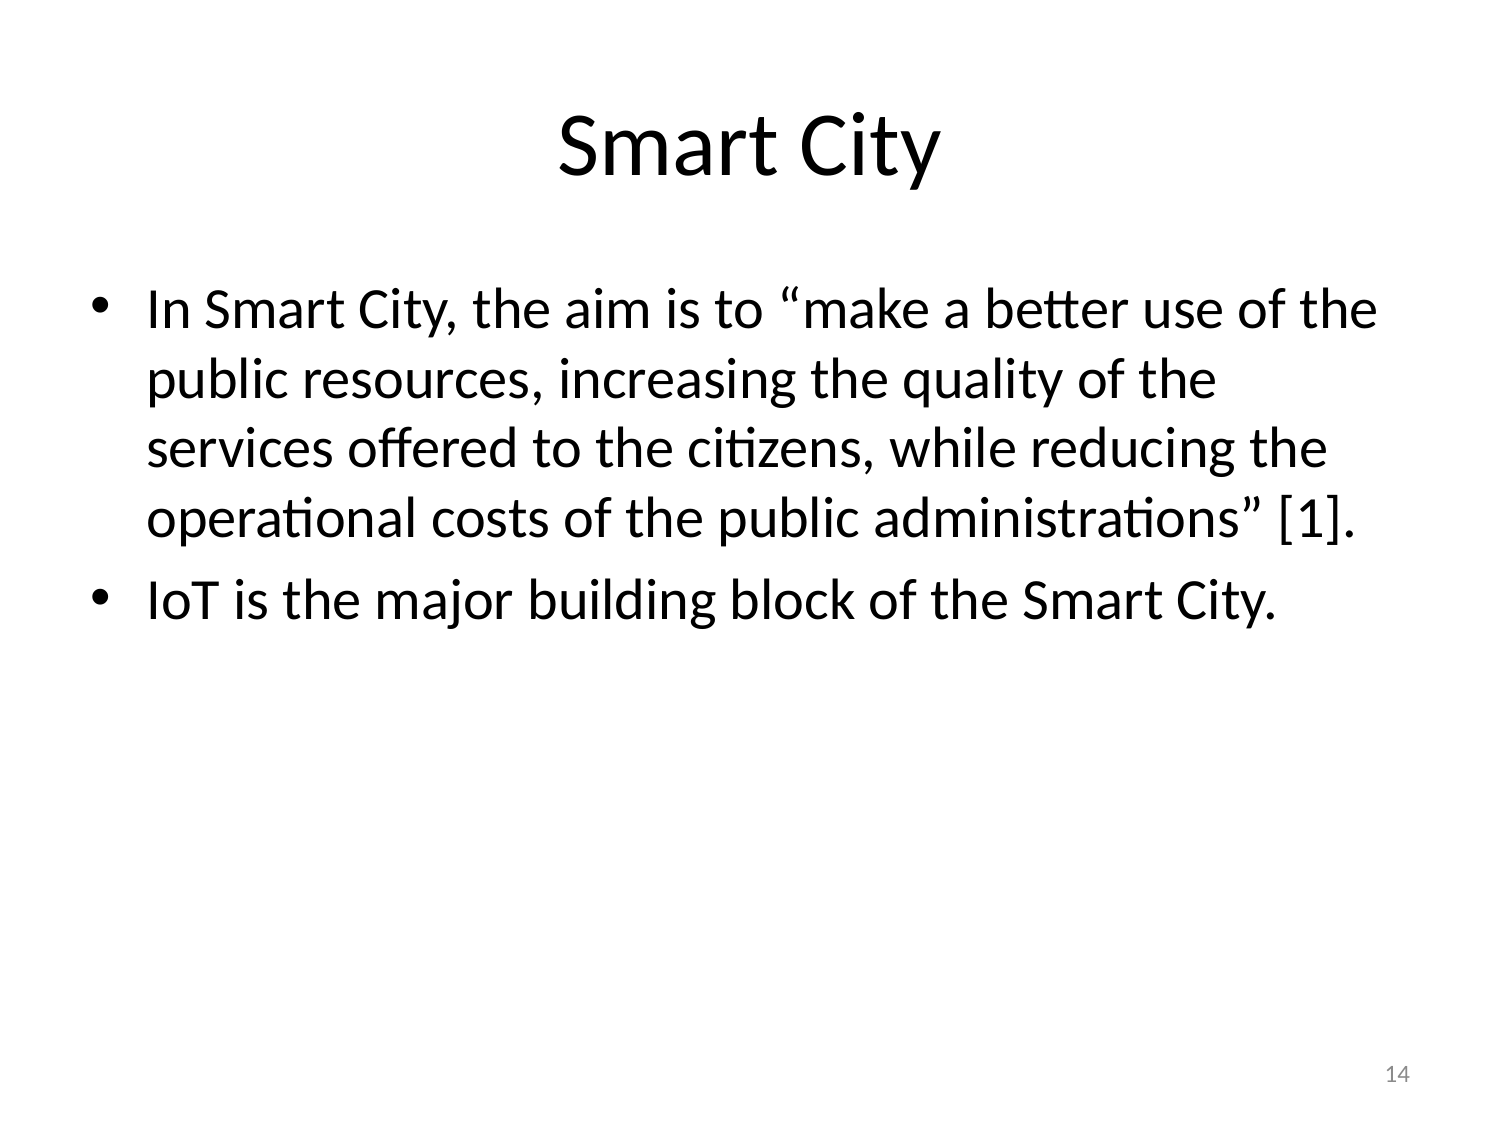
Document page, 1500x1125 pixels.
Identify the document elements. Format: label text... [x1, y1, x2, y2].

title Smart City [75, 45, 1425, 233]
list In Smart City, the aim is to “make a better use of the public resources, increasing the quality of the services offered to the citizens, while reducing the operational costs of the public administrations” [1]. IoT is the major building block of the Smart City. [75, 262, 1425, 1005]
slide_number 14 [1074, 1042, 1425, 1103]
